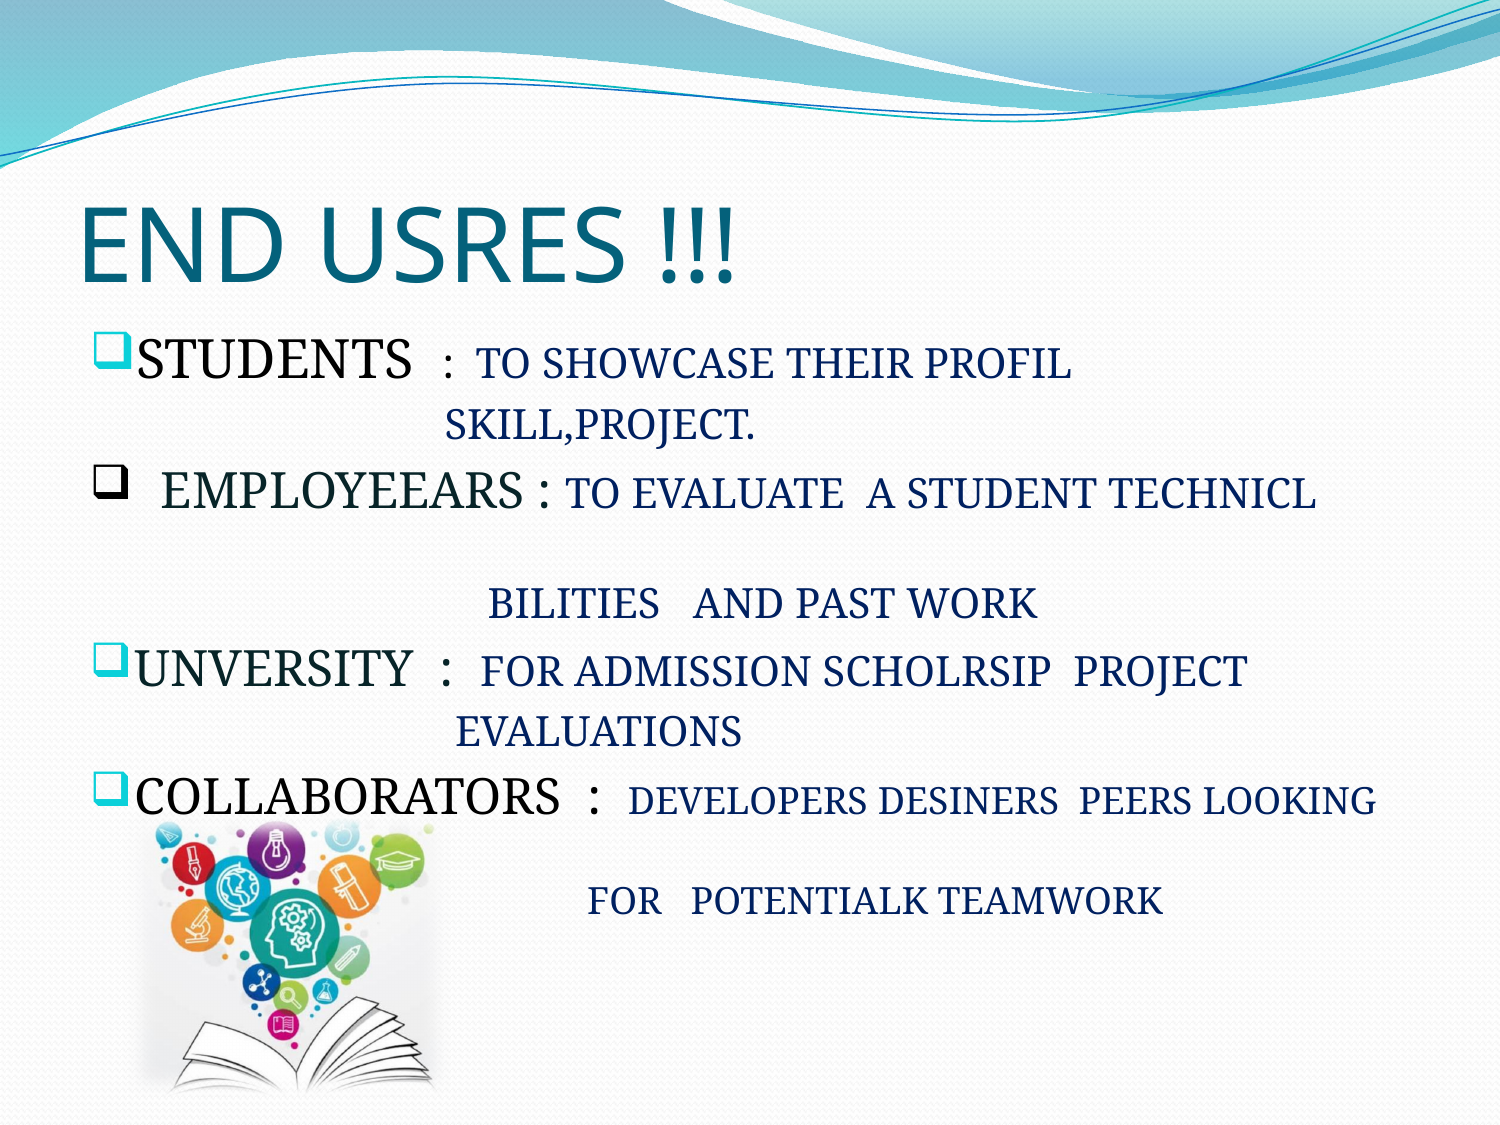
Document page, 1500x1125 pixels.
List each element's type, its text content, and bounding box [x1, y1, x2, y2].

list STUDENTS : TO SHOWCASE THEIR PROFIL SKILL,PROJECT. EMPLOYEEARS : TO EVALUATE A STUDENT TECHNICL BILITIES AND PAST WORK UNVERSITY : FOR ADMISSION SCHOLRSIP PROJECT EVALUATIONS COLLABORATORS : DEVELOPERS DESINERS PEERS LOOKING FOR POTENTIALK TEAMWORK [75, 317, 1425, 1038]
picture [124, 812, 453, 1098]
title END USRES !!! [75, 115, 1425, 303]
